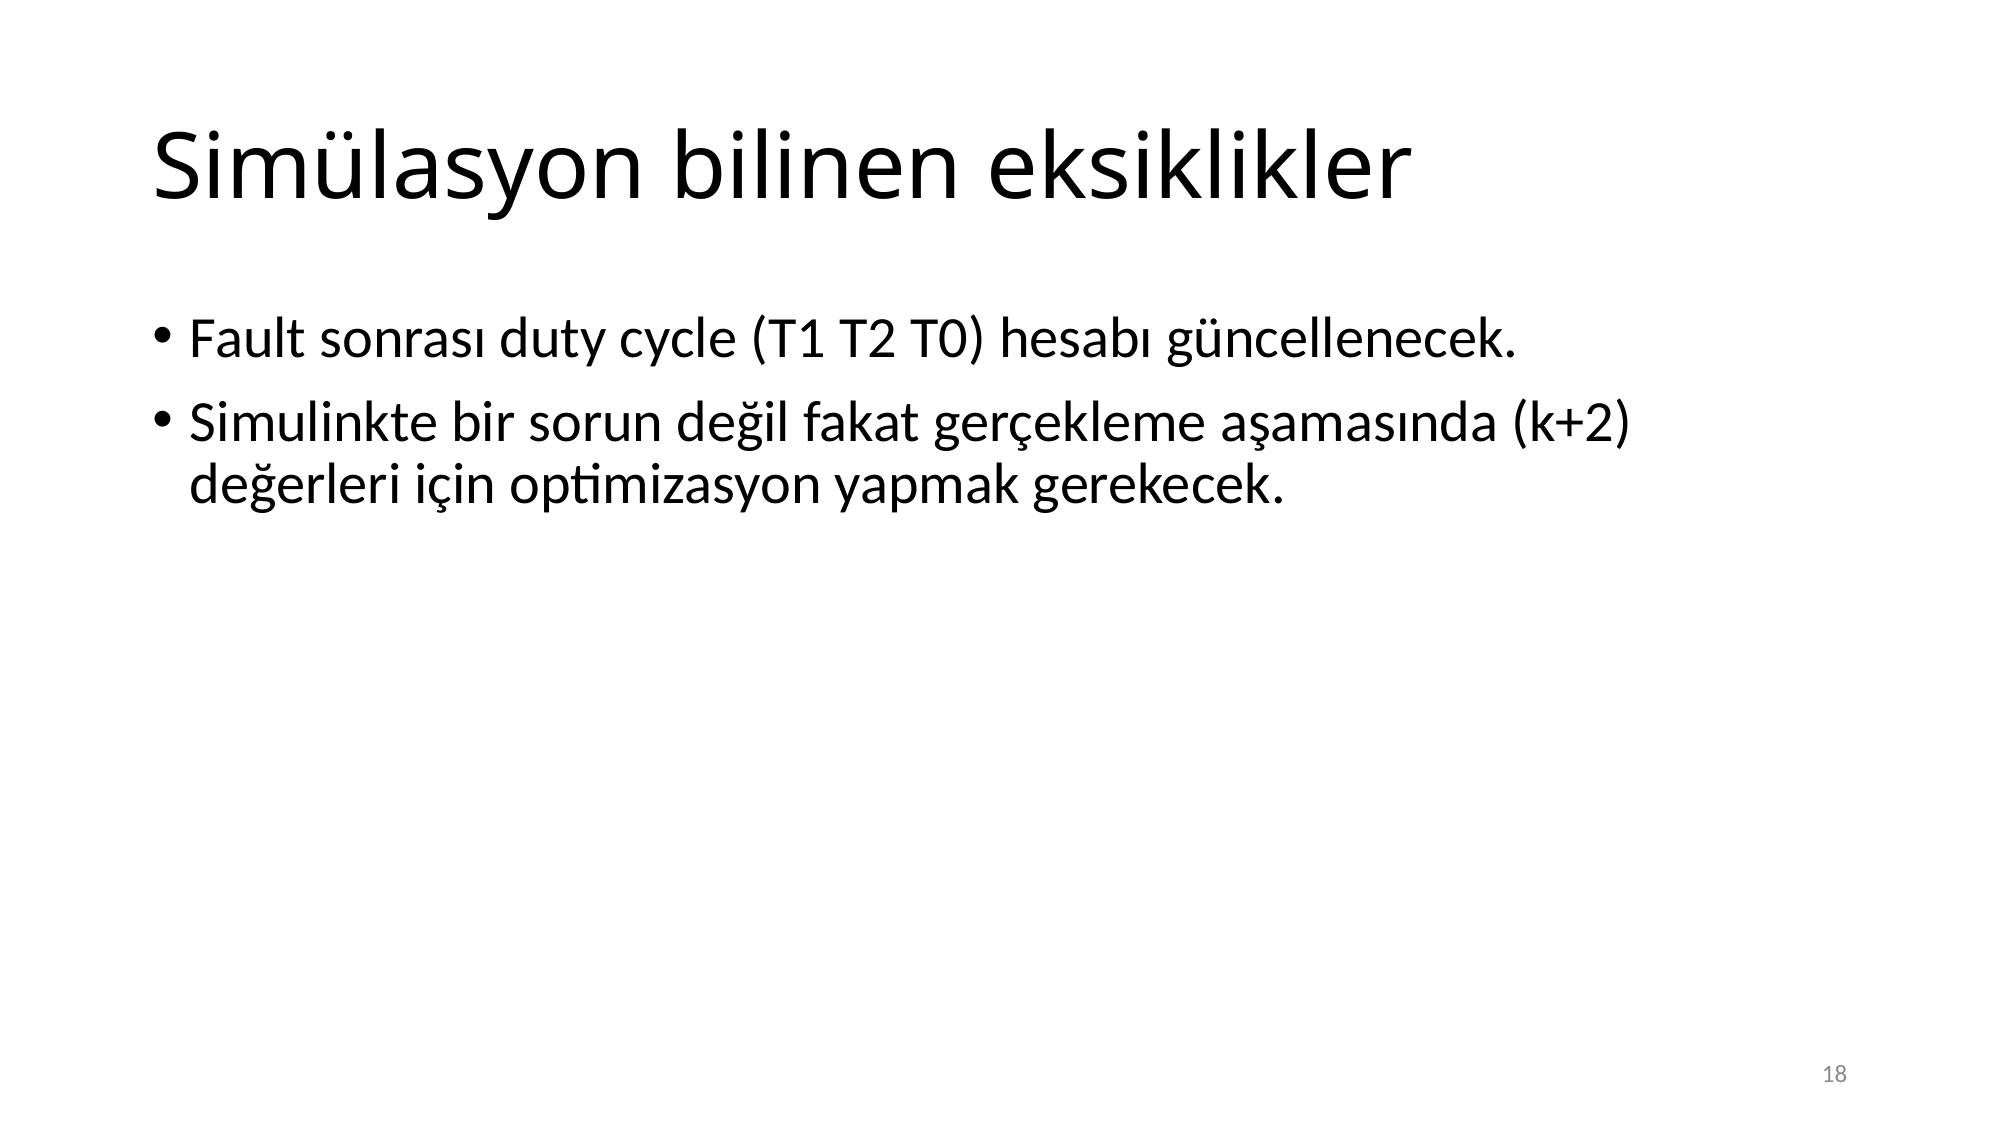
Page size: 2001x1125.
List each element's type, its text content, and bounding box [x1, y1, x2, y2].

slide_number 18 [1412, 1042, 1863, 1103]
list Fault sonrası duty cycle (T1 T2 T0) hesabı güncellenecek. Simulinkte bir sorun değil fakat gerçekleme aşamasında (k+2) değerleri için optimizasyon yapmak gerekecek. [137, 299, 1863, 1014]
title Simülasyon bilinen eksiklikler [137, 59, 1863, 278]
